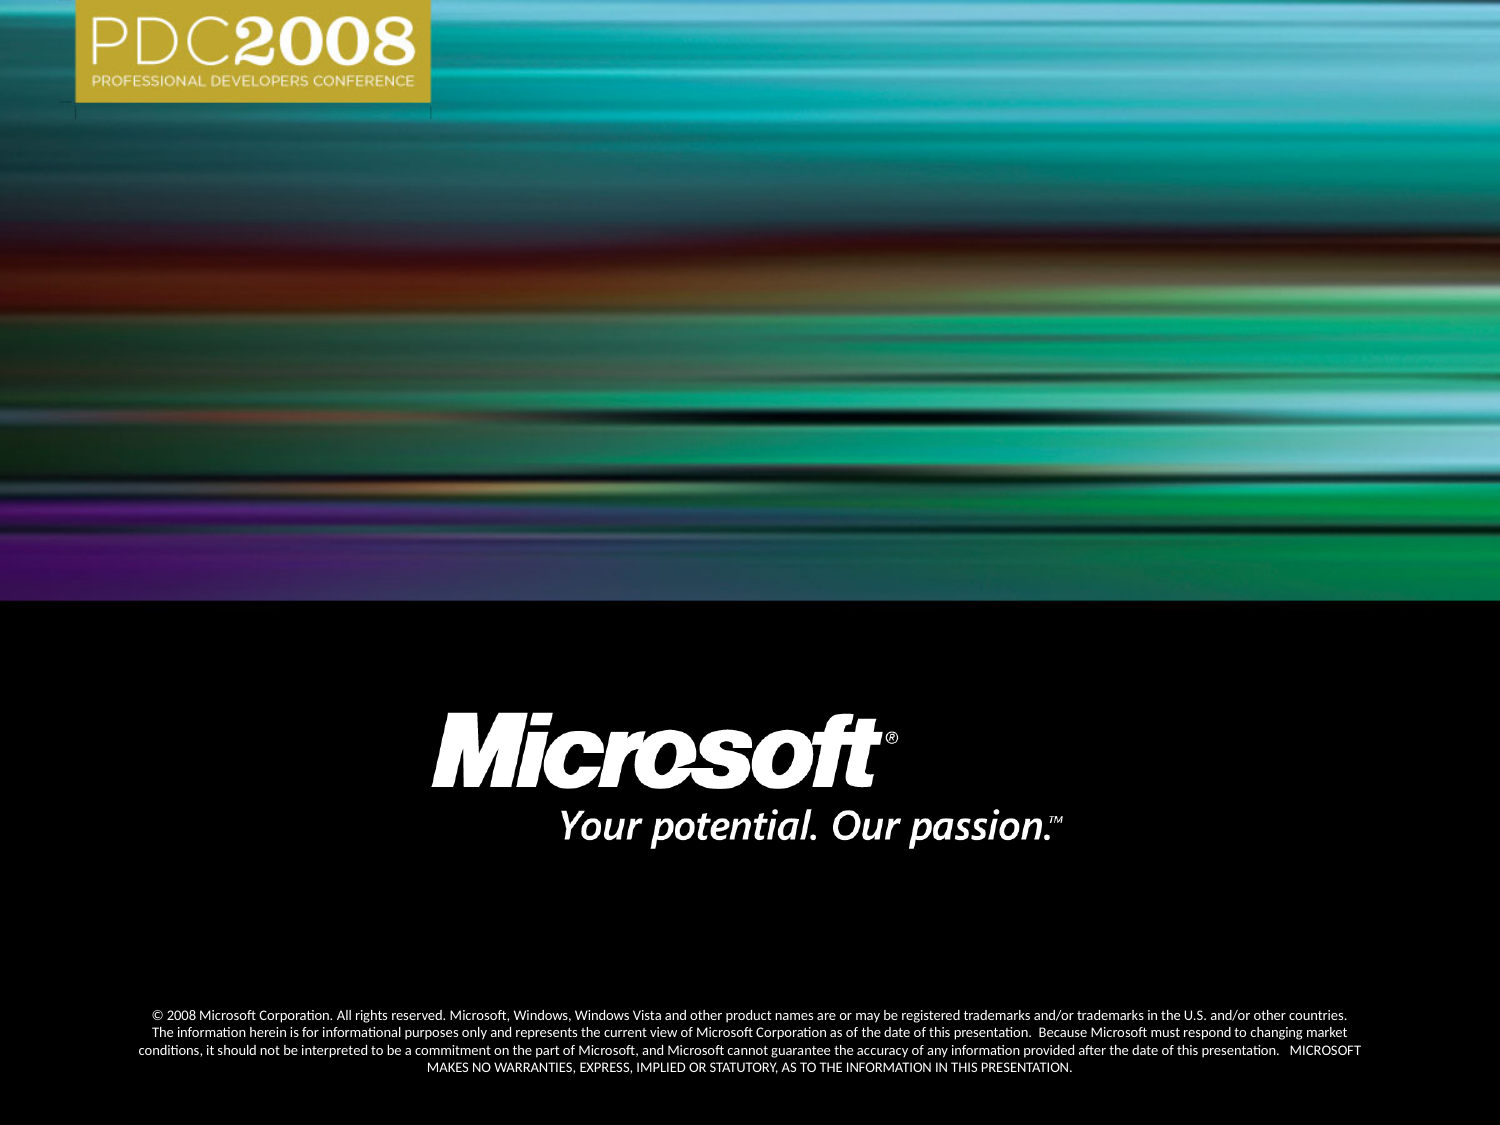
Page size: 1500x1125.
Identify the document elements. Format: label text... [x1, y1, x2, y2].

picture [0, 0, 1500, 1125]
text_box © 2008 Microsoft Corporation. All rights reserved. Microsoft, Windows, Windows Vista and other product names are or may be registered trademarks and/or trademarks in the U.S. and/or other countries. The information herein is for informational purposes only and represents the current view of Microsoft Corporation as of the date of this presentation. Because Microsoft must respond to changing market conditions, it should not be interpreted to be a commitment on the part of Microsoft, and Microsoft cannot guarantee the accuracy of any information provided after the date of this presentation. MICROSOFT MAKES NO WARRANTIES, EXPRESS, IMPLIED OR STATUTORY, AS TO THE INFORMATION IN THIS PRESENTATION. [121, 997, 1379, 1083]
